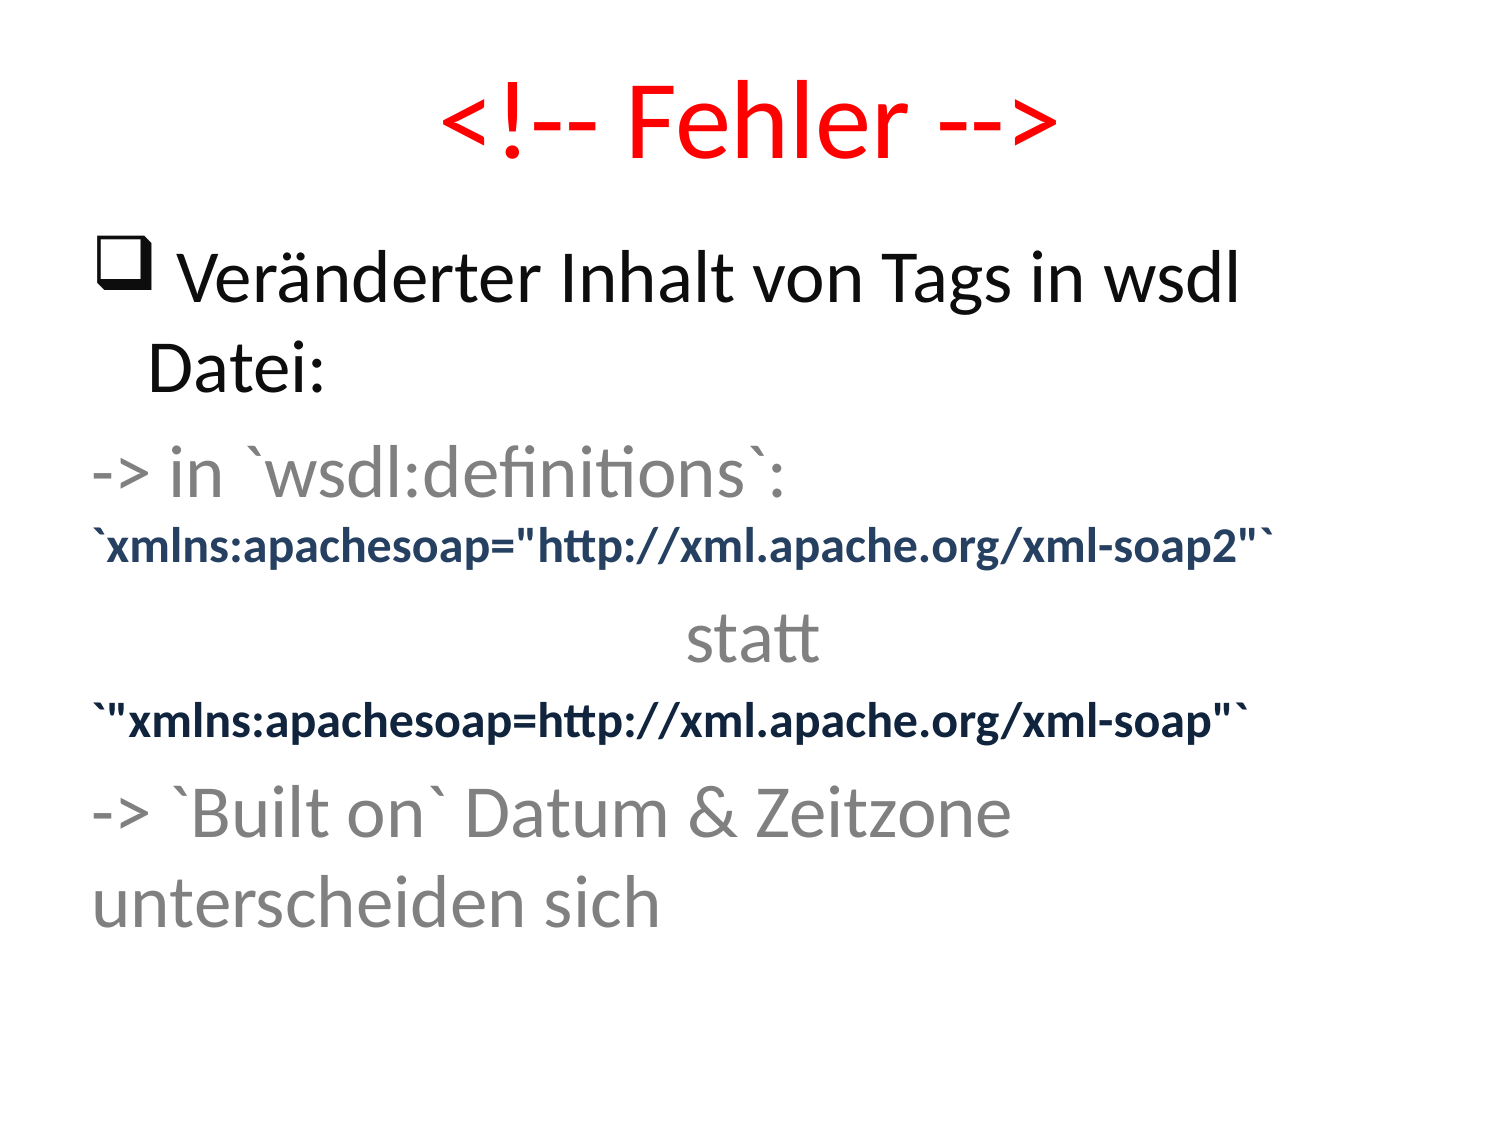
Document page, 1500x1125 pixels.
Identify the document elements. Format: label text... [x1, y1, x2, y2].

text_box Veränderter Inhalt von Tags in wsdl Datei: -> in `wsdl:definitions`: `xmlns:apachesoap="http://xml.apache.org/xml-soap2"` statt `"xmlns:apachesoap=http://xml.apache.org/xml-soap"` -> `Built on` Datum & Zeitzone unterscheiden sich [76, 219, 1447, 1059]
text_box <!-- Fehler --> [75, 19, 1425, 208]
